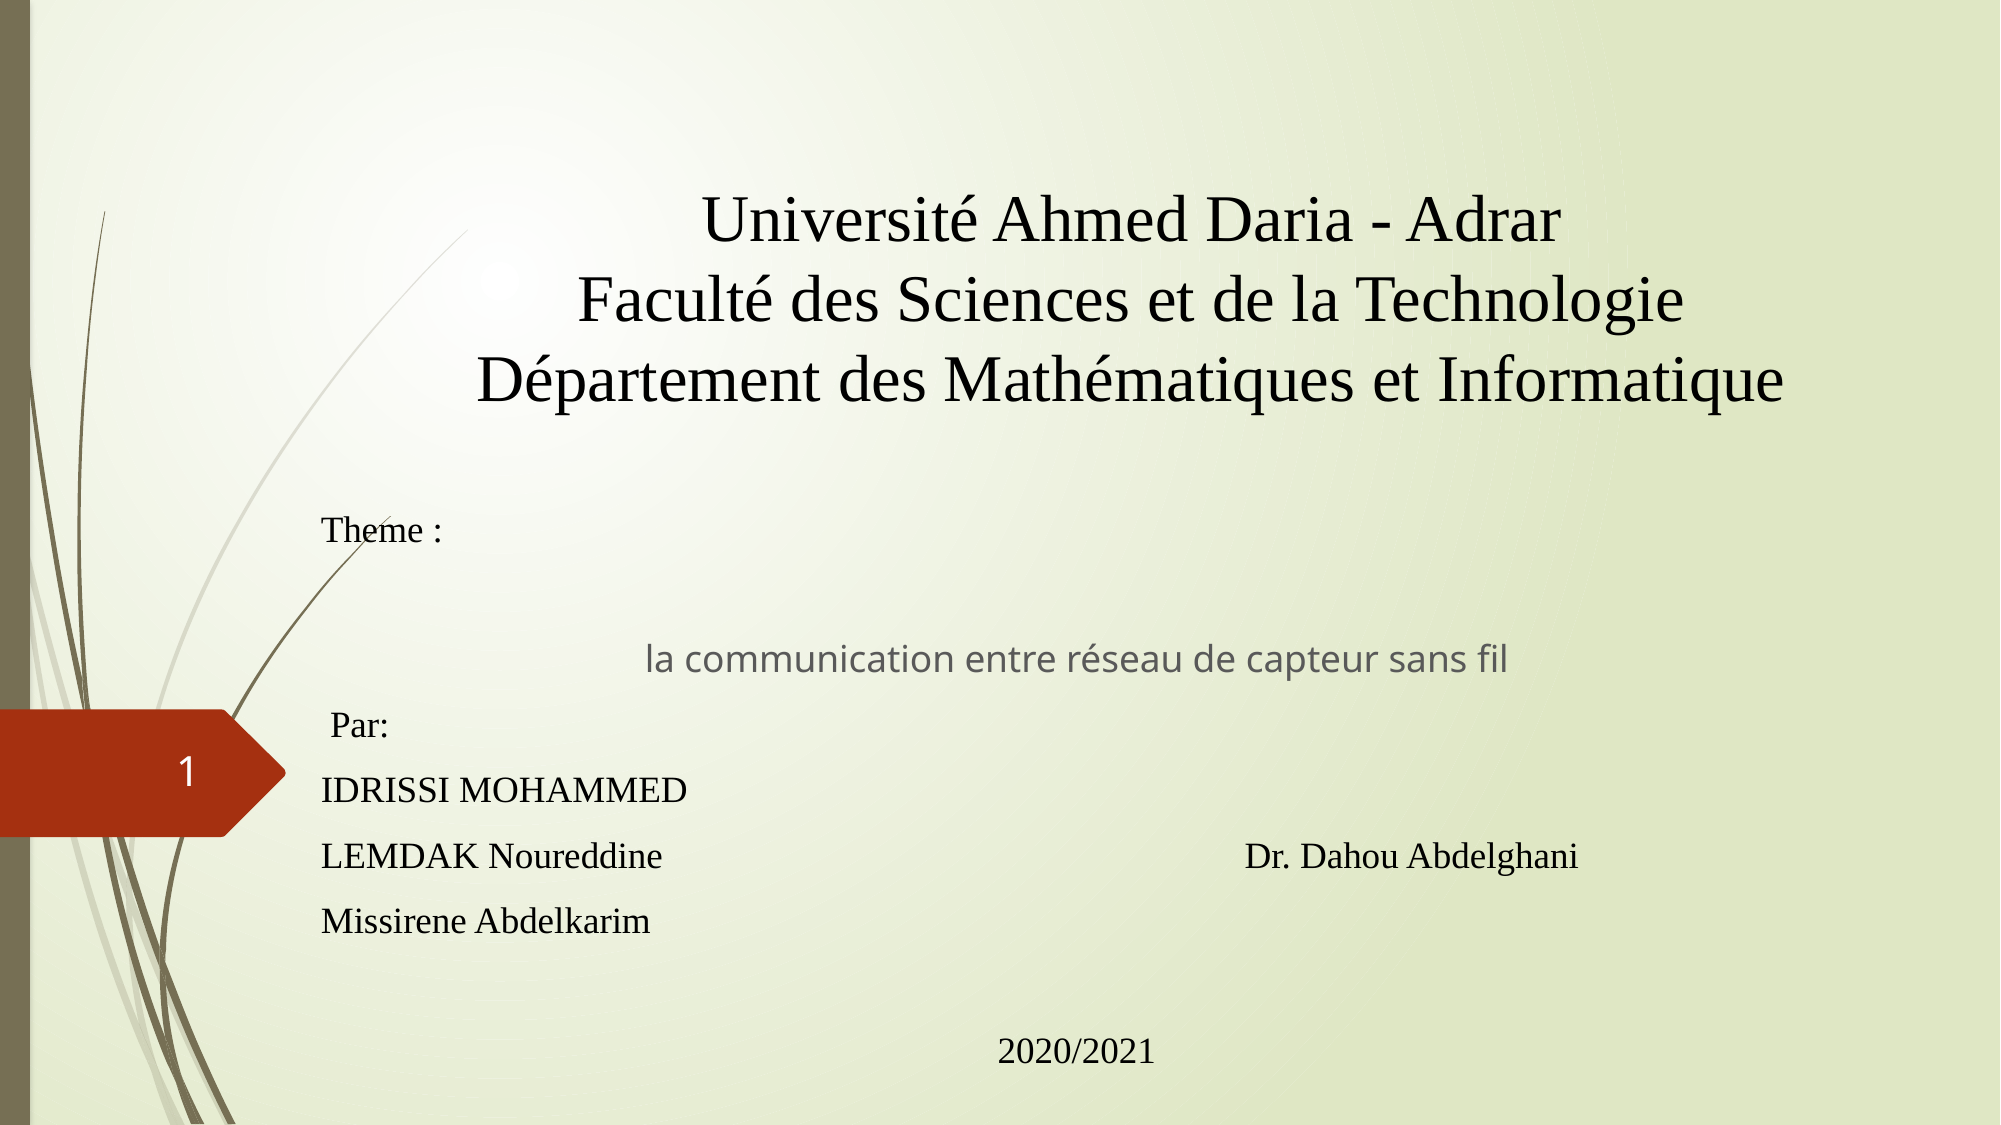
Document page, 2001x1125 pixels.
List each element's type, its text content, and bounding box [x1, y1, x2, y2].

subtitle Theme : la communication entre réseau de capteur sans fil Par: IDRISSI MOHAMMED LEMDAK Noureddine Dr. Dahou Abdelghani Missirene Abdelkarim 2020/2021 [305, 498, 1849, 1081]
slide_number 1 [87, 743, 216, 803]
title Université Ahmed Daria - Adrar Faculté des Sciences et de la Technologie Département des Mathématiques et Informatique [400, 50, 1864, 423]
